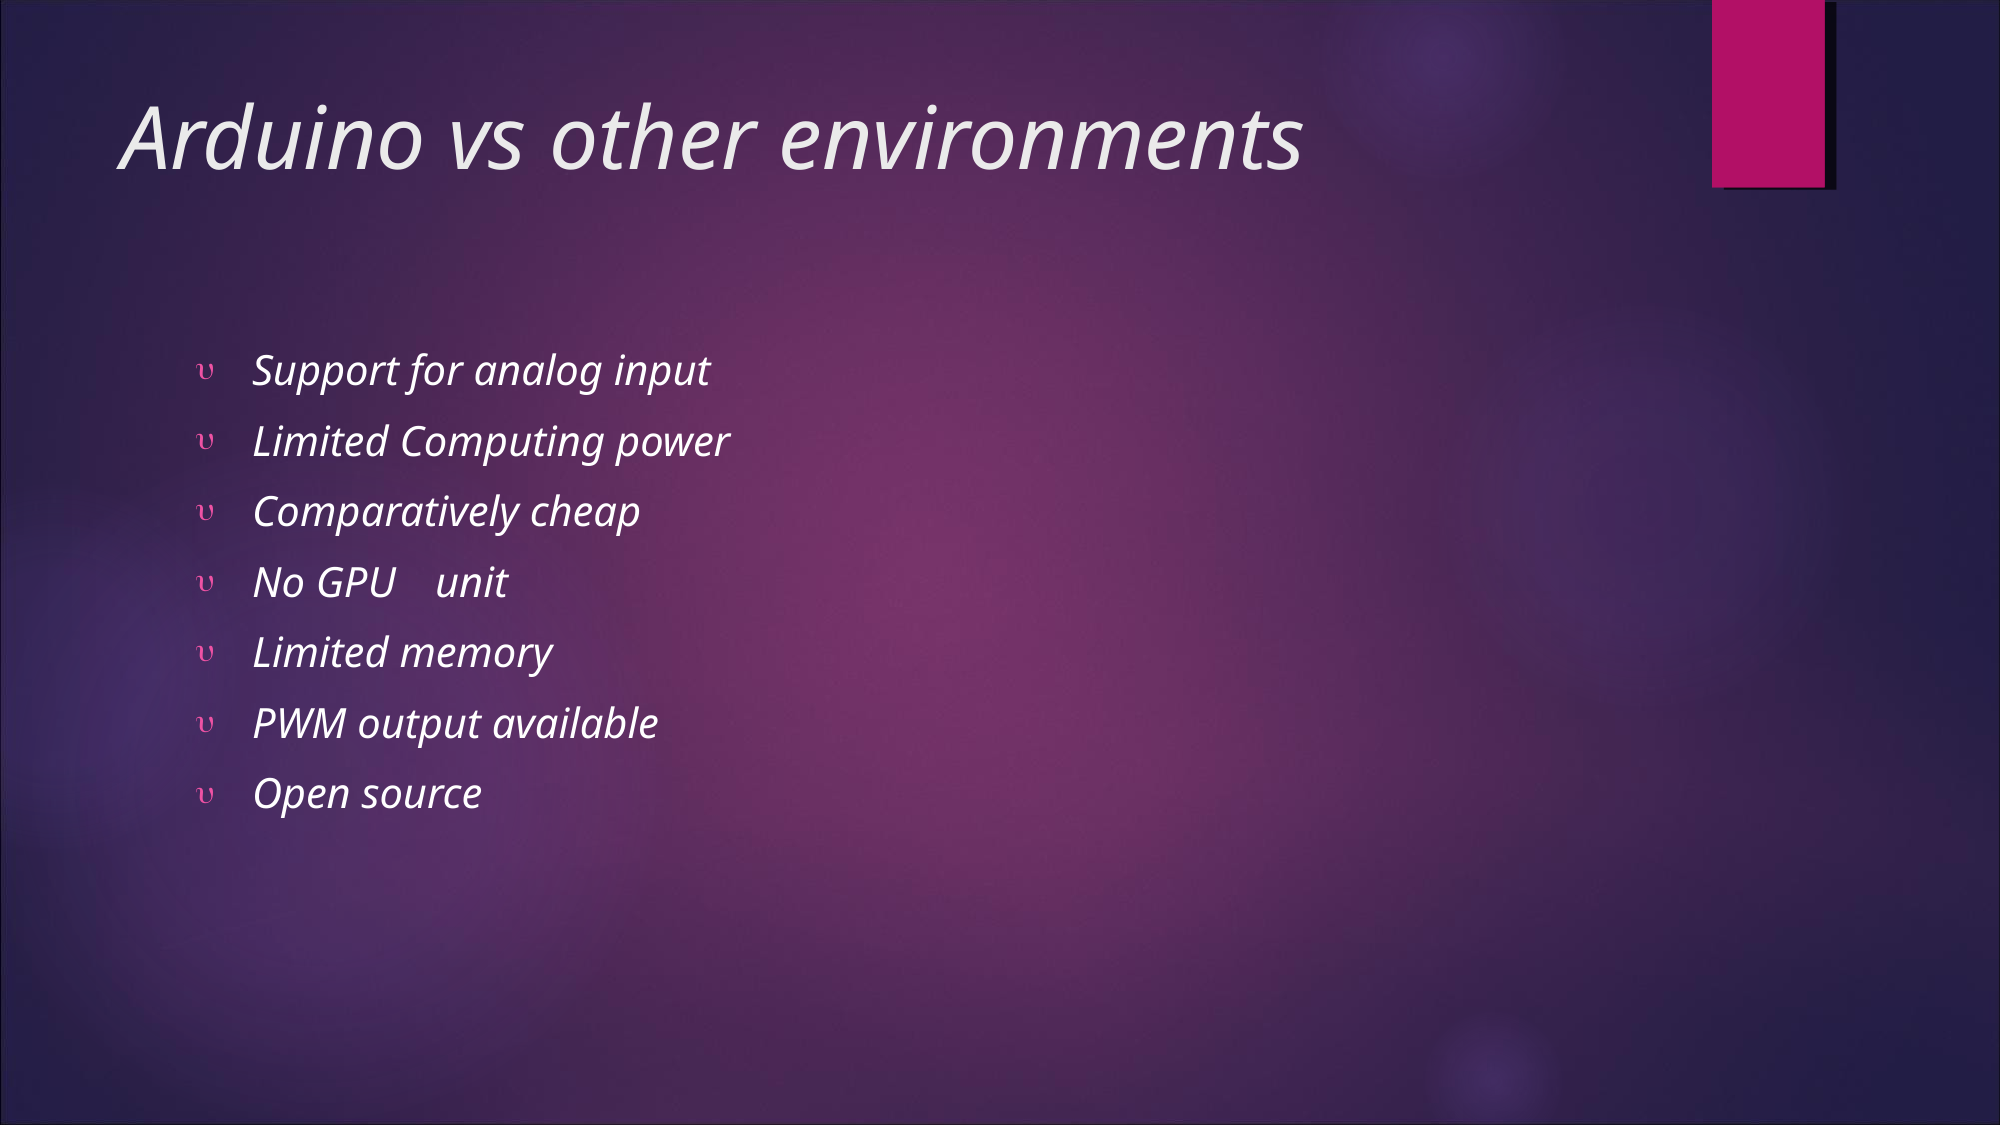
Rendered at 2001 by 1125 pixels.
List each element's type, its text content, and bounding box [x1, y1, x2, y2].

title Arduino vs other environments [118, 79, 1401, 270]
text_box Support for analog input Limited Computing power Comparatively cheap No GPU unit Limited memory PWM output available Open source [249, 321, 784, 817]
picture [0, 0, 2000, 1125]
text_box        [193, 343, 230, 810]
